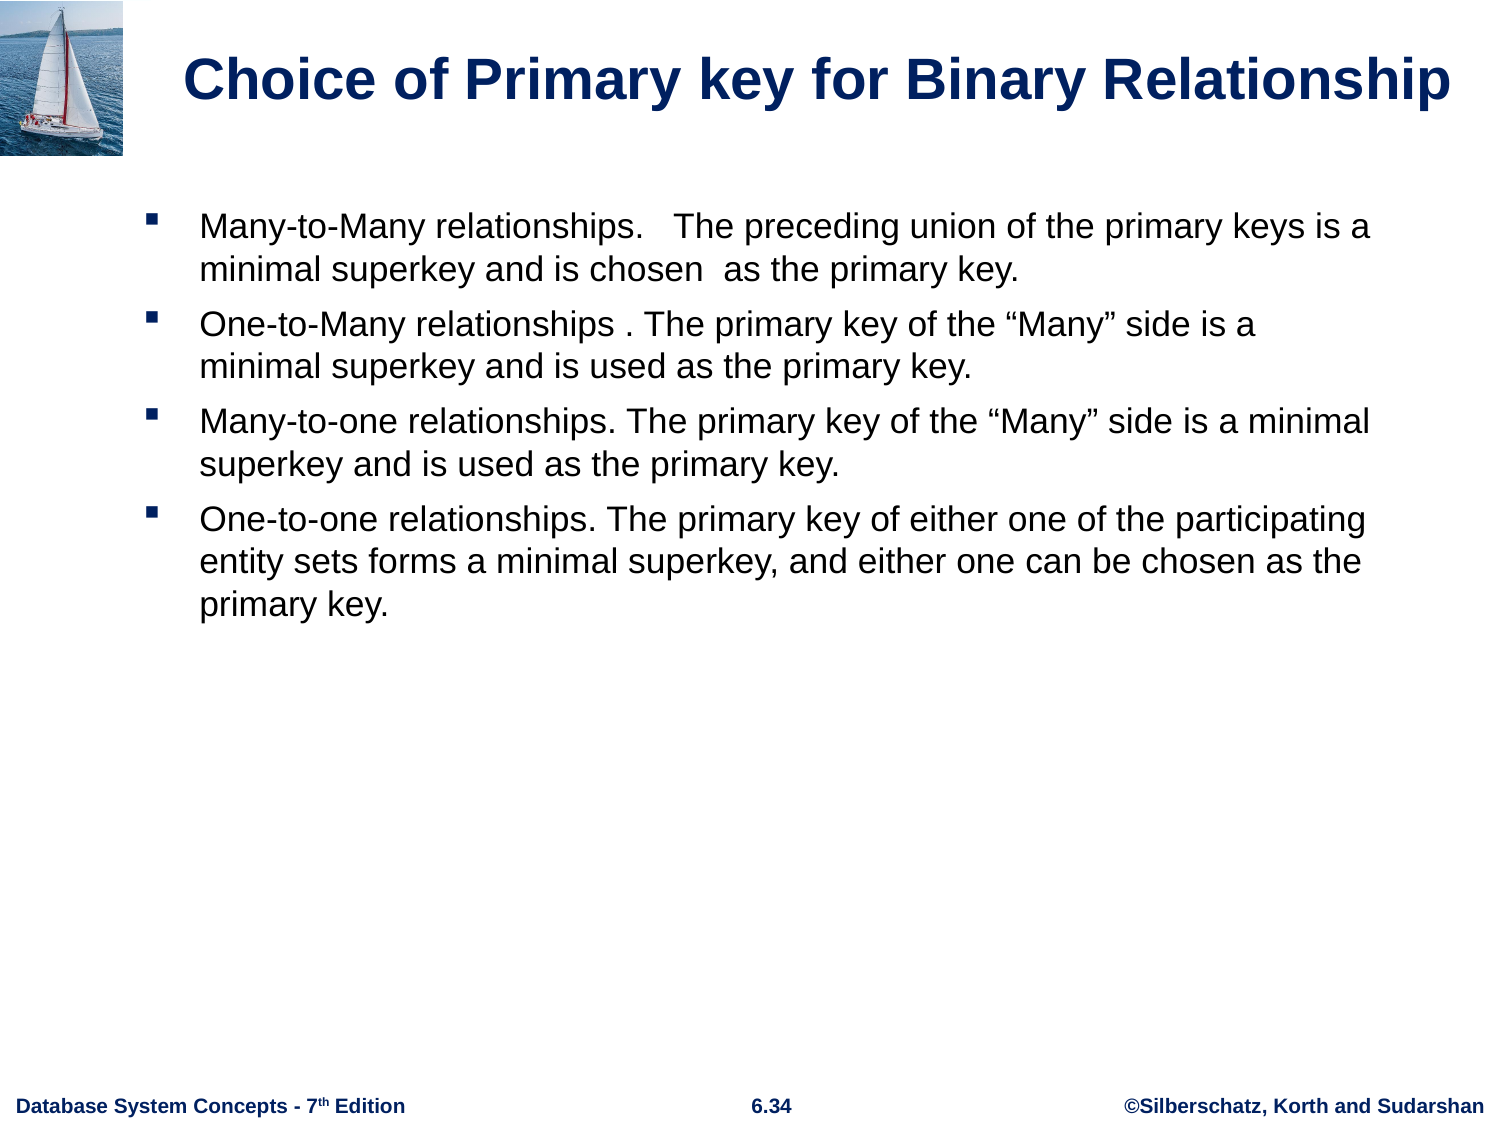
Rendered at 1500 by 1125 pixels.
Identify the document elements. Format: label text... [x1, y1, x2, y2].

list Many-to-Many relationships. The preceding union of the primary keys is a minimal superkey and is chosen as the primary key. One-to-Many relationships . The primary key of the “Many” side is a minimal superkey and is used as the primary key. Many-to-one relationships. The primary key of the “Many” side is a minimal superkey and is used as the primary key. One-to-one relationships. The primary key of either one of the participating entity sets forms a minimal superkey, and either one can be chosen as the primary key. [128, 195, 1399, 1032]
title Choice of Primary key for Binary Relationship [155, 18, 1482, 120]
picture [0, 1, 123, 156]
